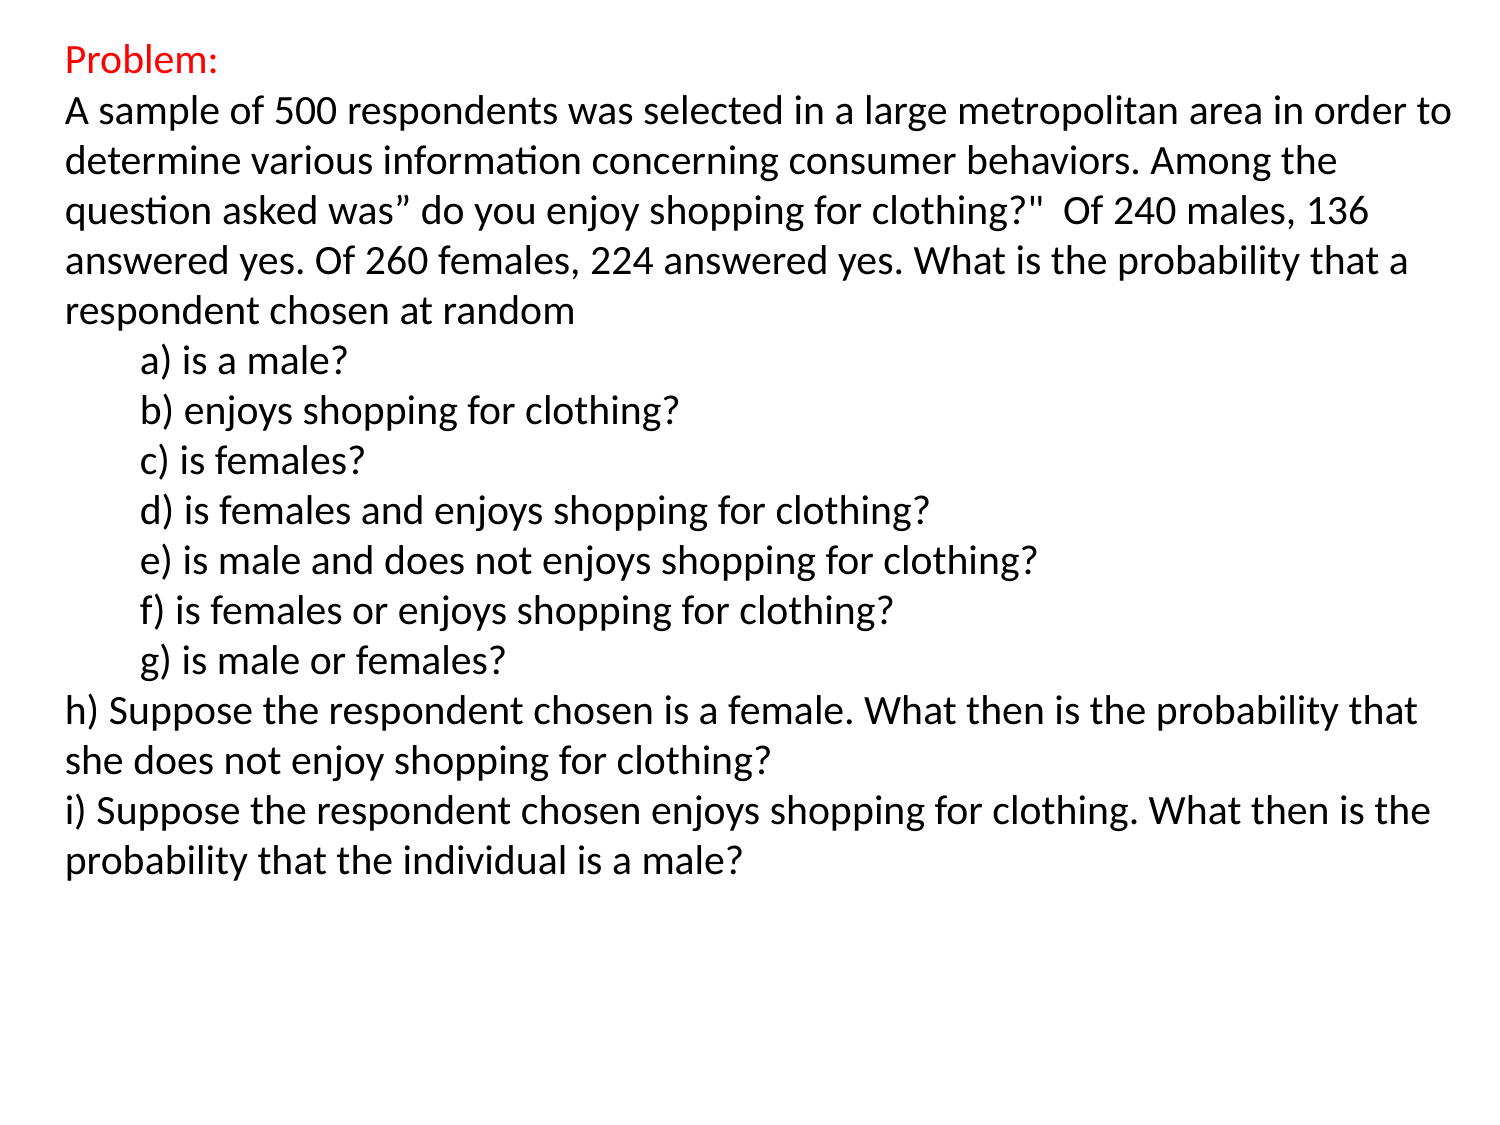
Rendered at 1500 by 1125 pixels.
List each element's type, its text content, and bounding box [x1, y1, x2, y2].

text_box Problem: A sample of 500 respondents was selected in a large metropolitan area in order to determine various information concerning consumer behaviors. Among the question asked was” do you enjoy shopping for clothing?" Of 240 males, 136 answered yes. Of 260 females, 224 answered yes. What is the probability that a respondent chosen at random a) is a male? b) enjoys shopping for clothing? c) is females? d) is females and enjoys shopping for clothing? e) is male and does not enjoys shopping for clothing? f) is females or enjoys shopping for clothing? g) is male or females? h) Suppose the respondent chosen is a female. What then is the probability that she does not enjoy shopping for clothing? i) Suppose the respondent chosen enjoys shopping for clothing. What then is the probability that the individual is a male? [50, 24, 1500, 891]
